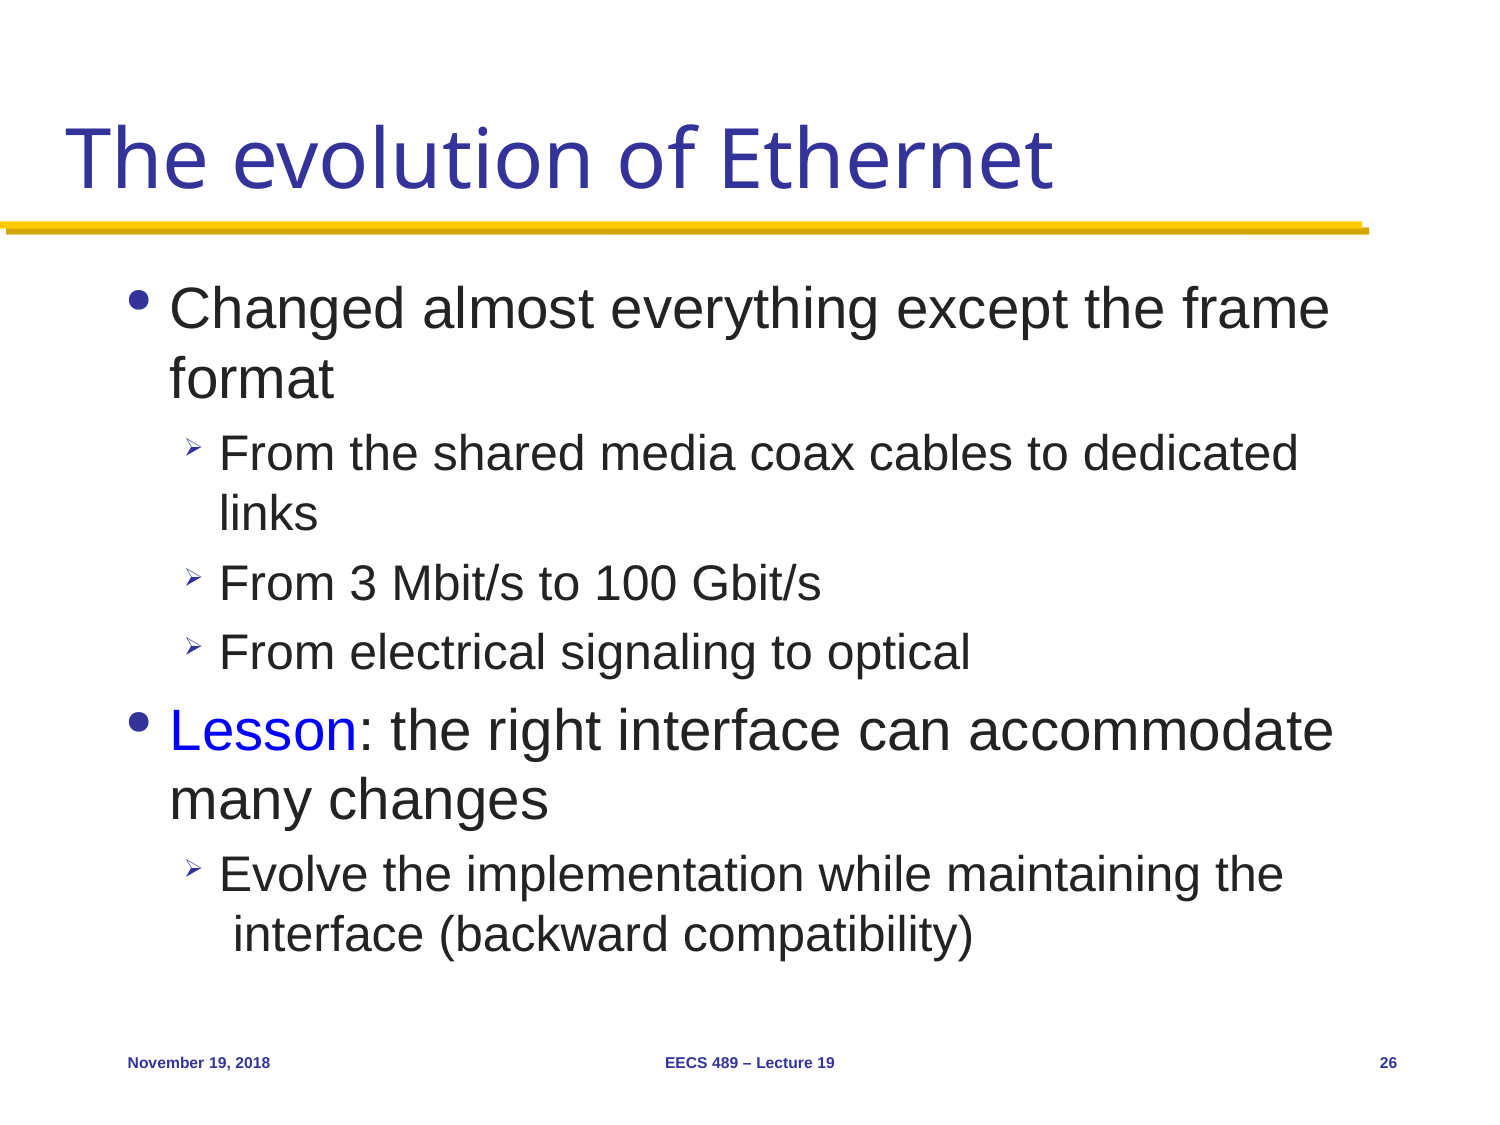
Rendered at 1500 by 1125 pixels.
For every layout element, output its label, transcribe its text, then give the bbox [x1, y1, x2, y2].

title The evolution of Ethernet [49, 24, 1451, 213]
slide_number 26 [1312, 1024, 1413, 1101]
footer EECS 489 – Lecture 19 [512, 1024, 988, 1101]
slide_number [112, 1024, 426, 1101]
list Changed almost everything except the frame format From the shared media coax cables to dedicated links From 3 Mbit/s to 100 Gbit/s From electrical signaling to optical Lesson: the right interface can accommodate many changes Evolve the implementation while maintaining the interface (backward compatibility) [112, 262, 1413, 988]
